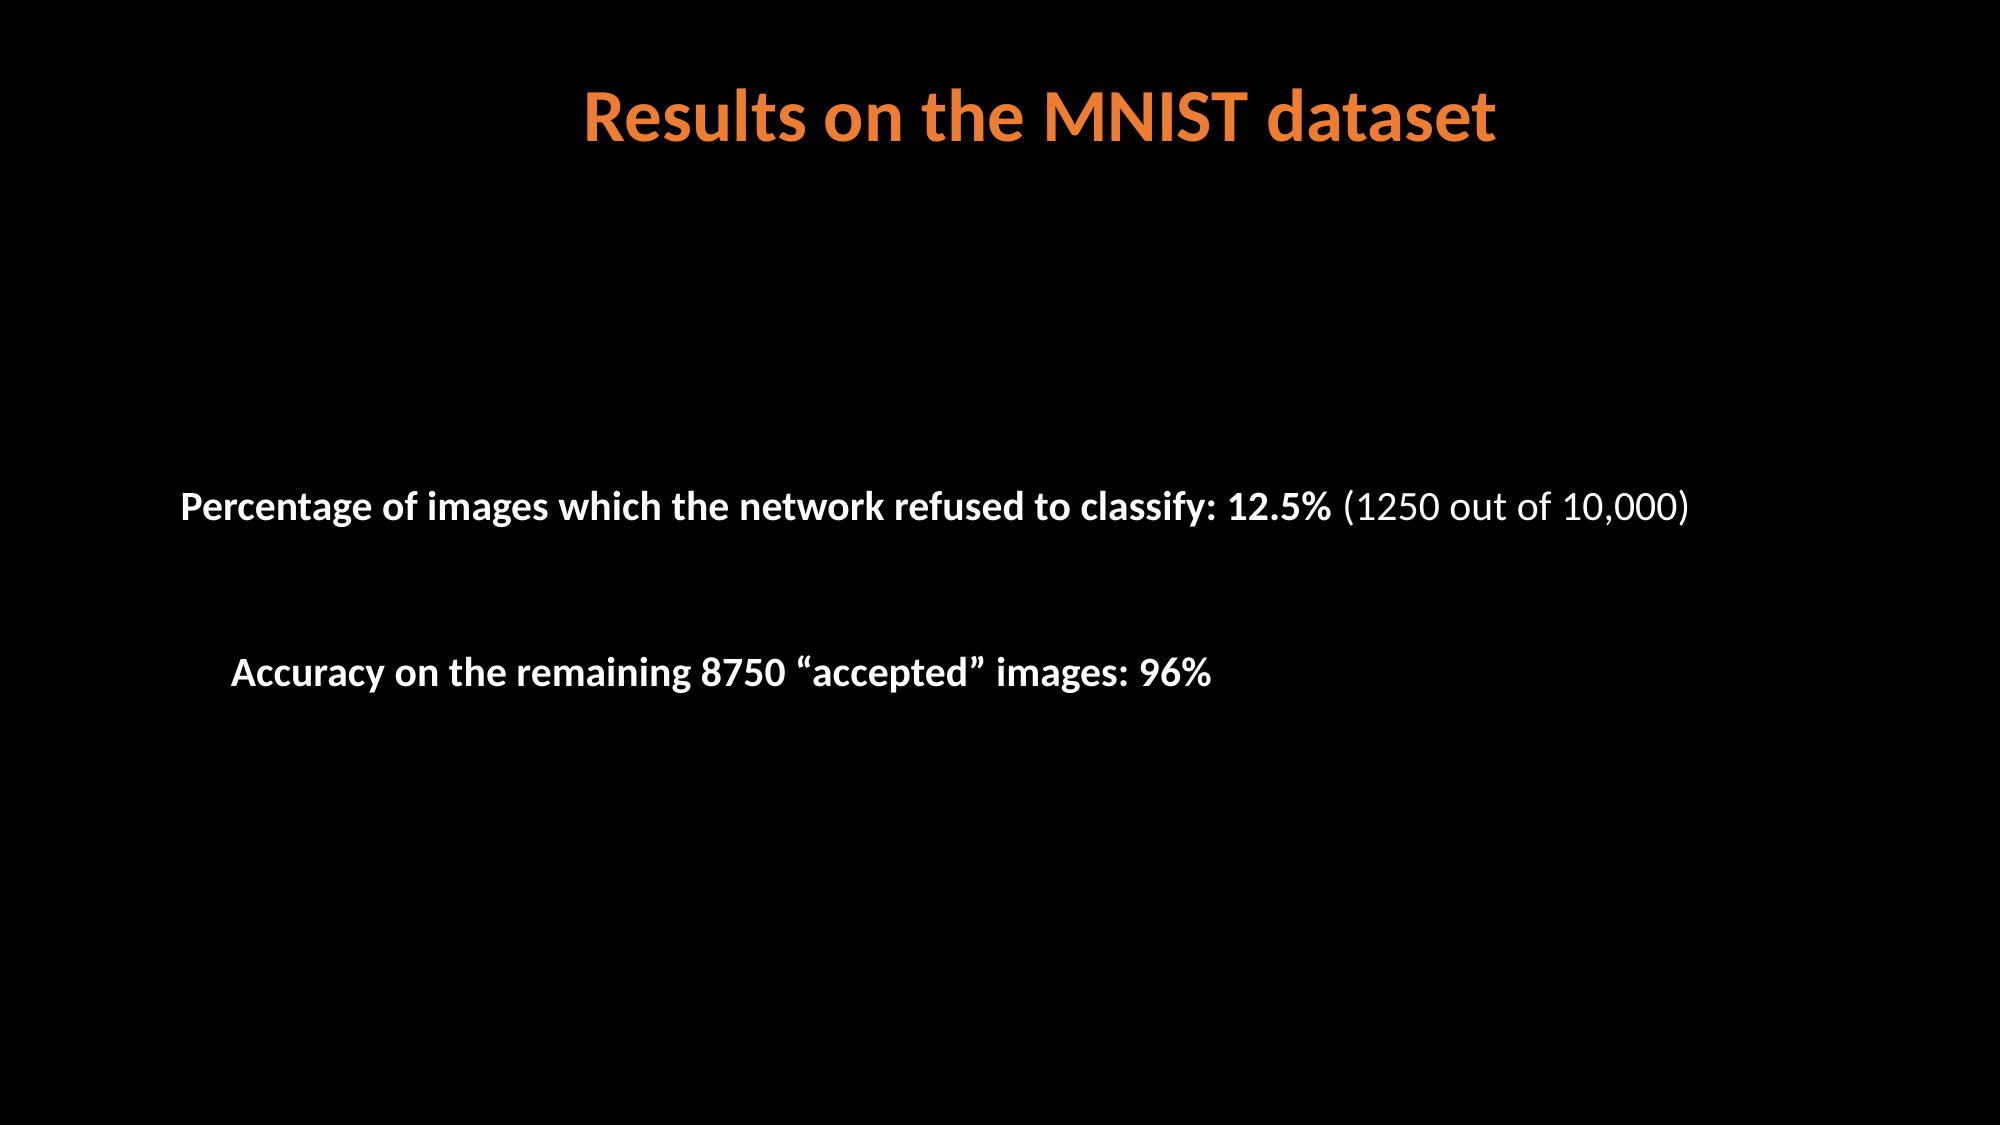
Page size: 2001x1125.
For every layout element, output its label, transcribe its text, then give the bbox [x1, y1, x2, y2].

text_box Results on the MNIST dataset [568, 59, 1514, 254]
text_box Percentage of images which the network refused to classify: 12.5% (1250 out of 10,000) [165, 471, 1706, 627]
text_box Accuracy on the remaining 8750 “accepted” images: 96% [216, 637, 1228, 793]
